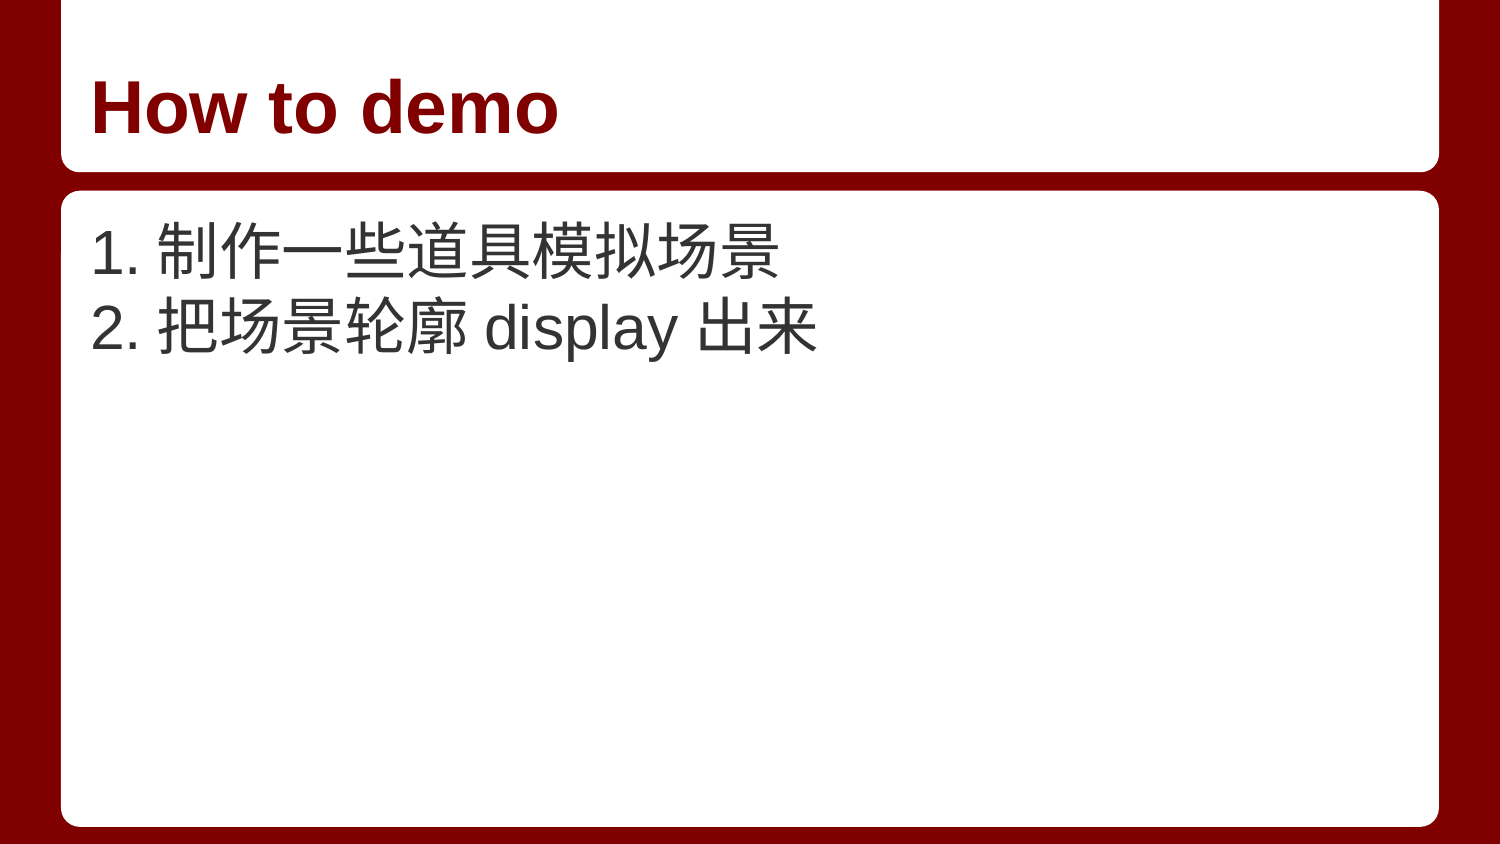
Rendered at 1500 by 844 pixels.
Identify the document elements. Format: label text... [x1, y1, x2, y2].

title How to demo [75, 22, 1425, 164]
list 1.制作一些道具模拟场景 2.把场景轮廓display出来 [75, 196, 1425, 808]
